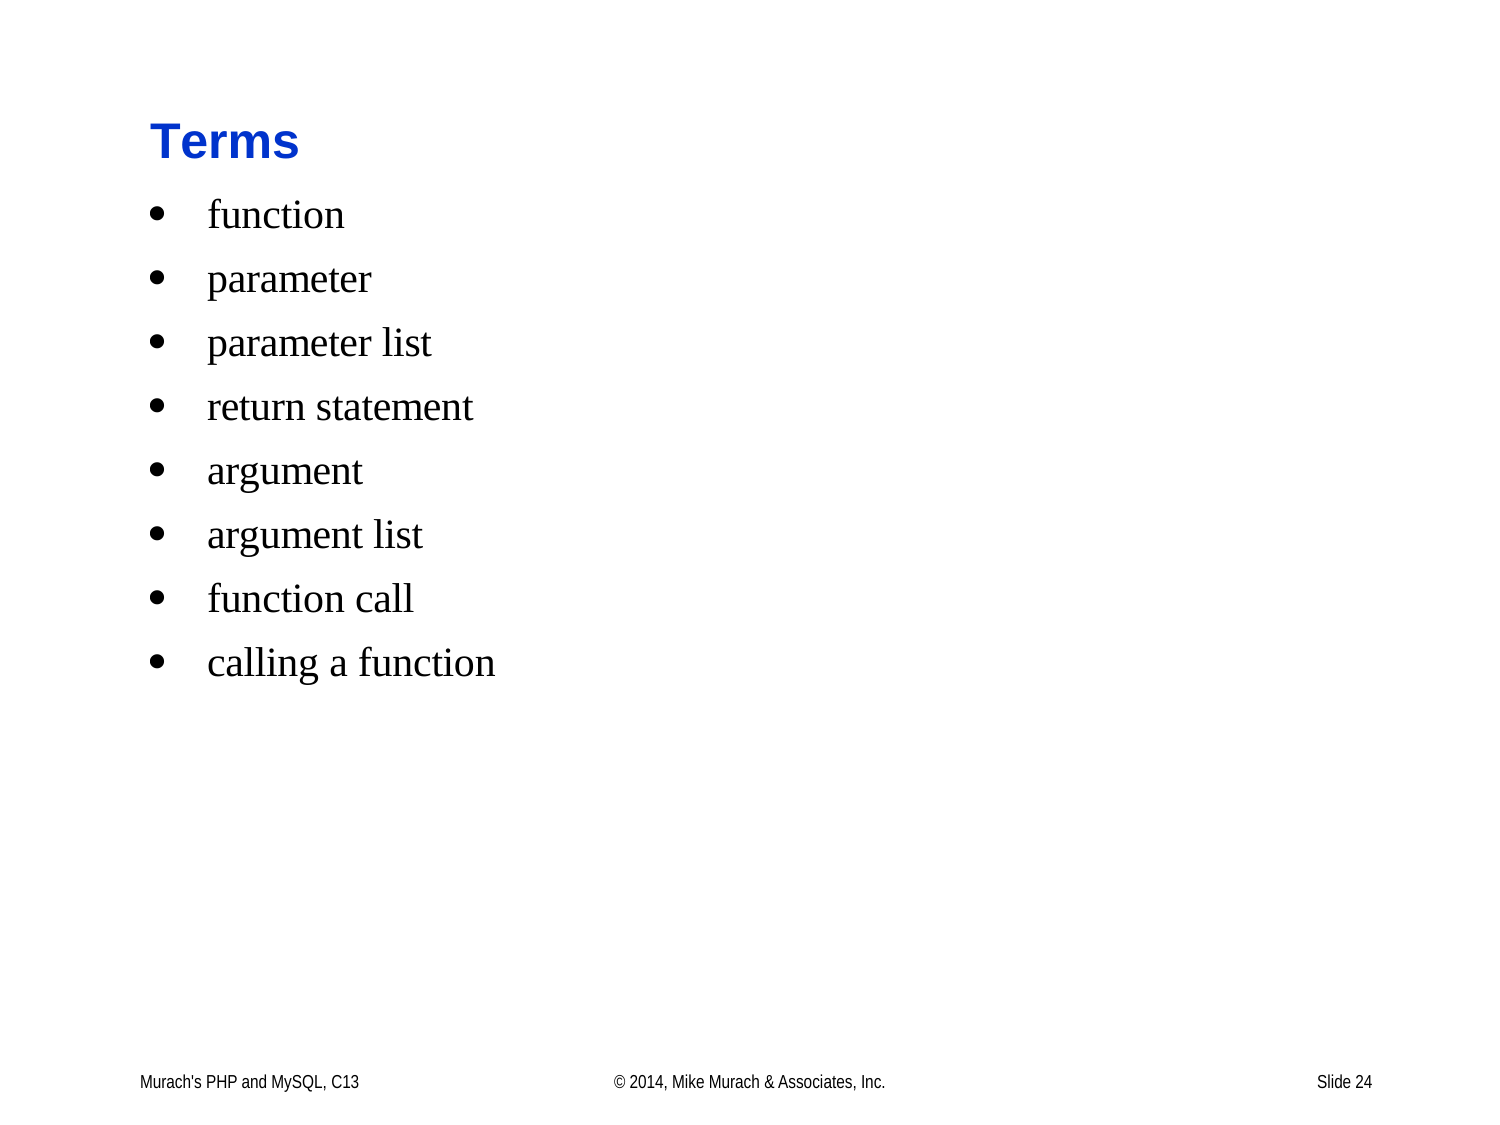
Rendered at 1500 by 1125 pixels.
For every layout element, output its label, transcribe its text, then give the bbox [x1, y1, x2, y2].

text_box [149, 190, 908, 763]
footer © 2014, Mike Murach & Associates, Inc. [474, 1025, 1025, 1100]
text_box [149, 112, 1128, 183]
slide_number Slide 24 [1074, 1025, 1388, 1100]
slide_number Murach's PHP and MySQL, C13 [125, 1025, 450, 1100]
